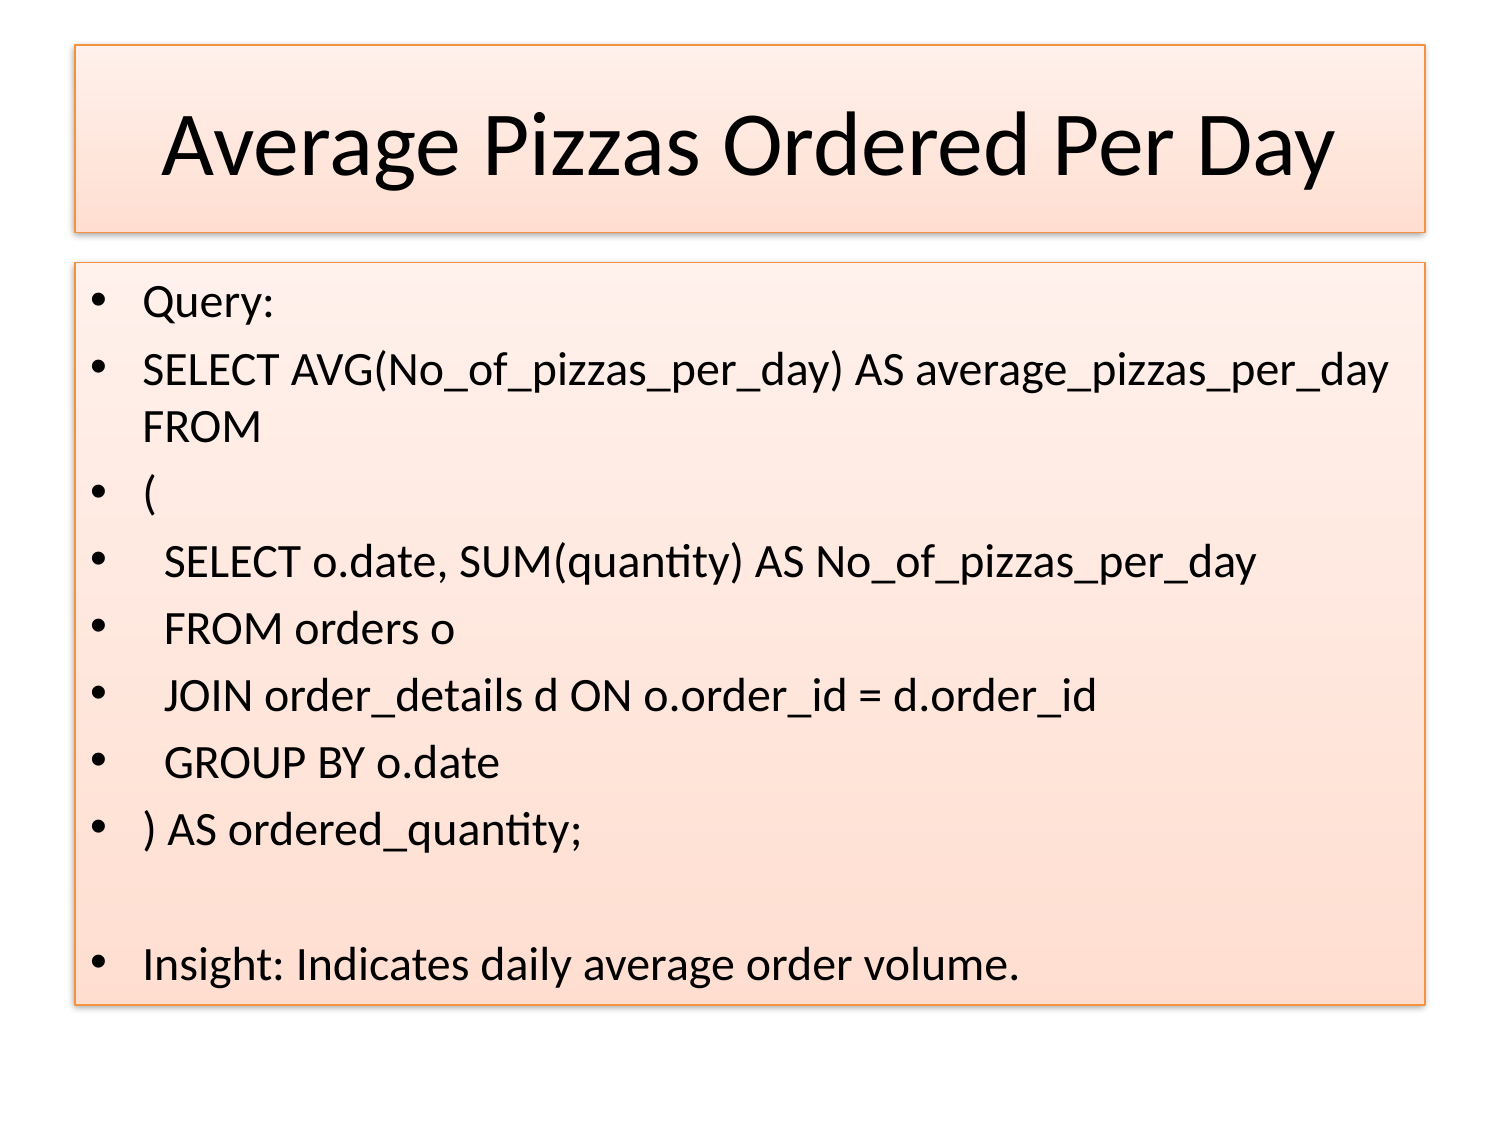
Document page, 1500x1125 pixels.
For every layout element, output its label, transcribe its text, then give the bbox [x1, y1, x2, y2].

title Average Pizzas Ordered Per Day [74, 44, 1426, 233]
list Query: SELECT AVG(No_of_pizzas_per_day) AS average_pizzas_per_day FROM ( SELECT o.date, SUM(quantity) AS No_of_pizzas_per_day FROM orders o JOIN order_details d ON o.order_id = d.order_id GROUP BY o.date ) AS ordered_quantity; Insight: Indicates daily average order volume. [74, 262, 1426, 1006]
